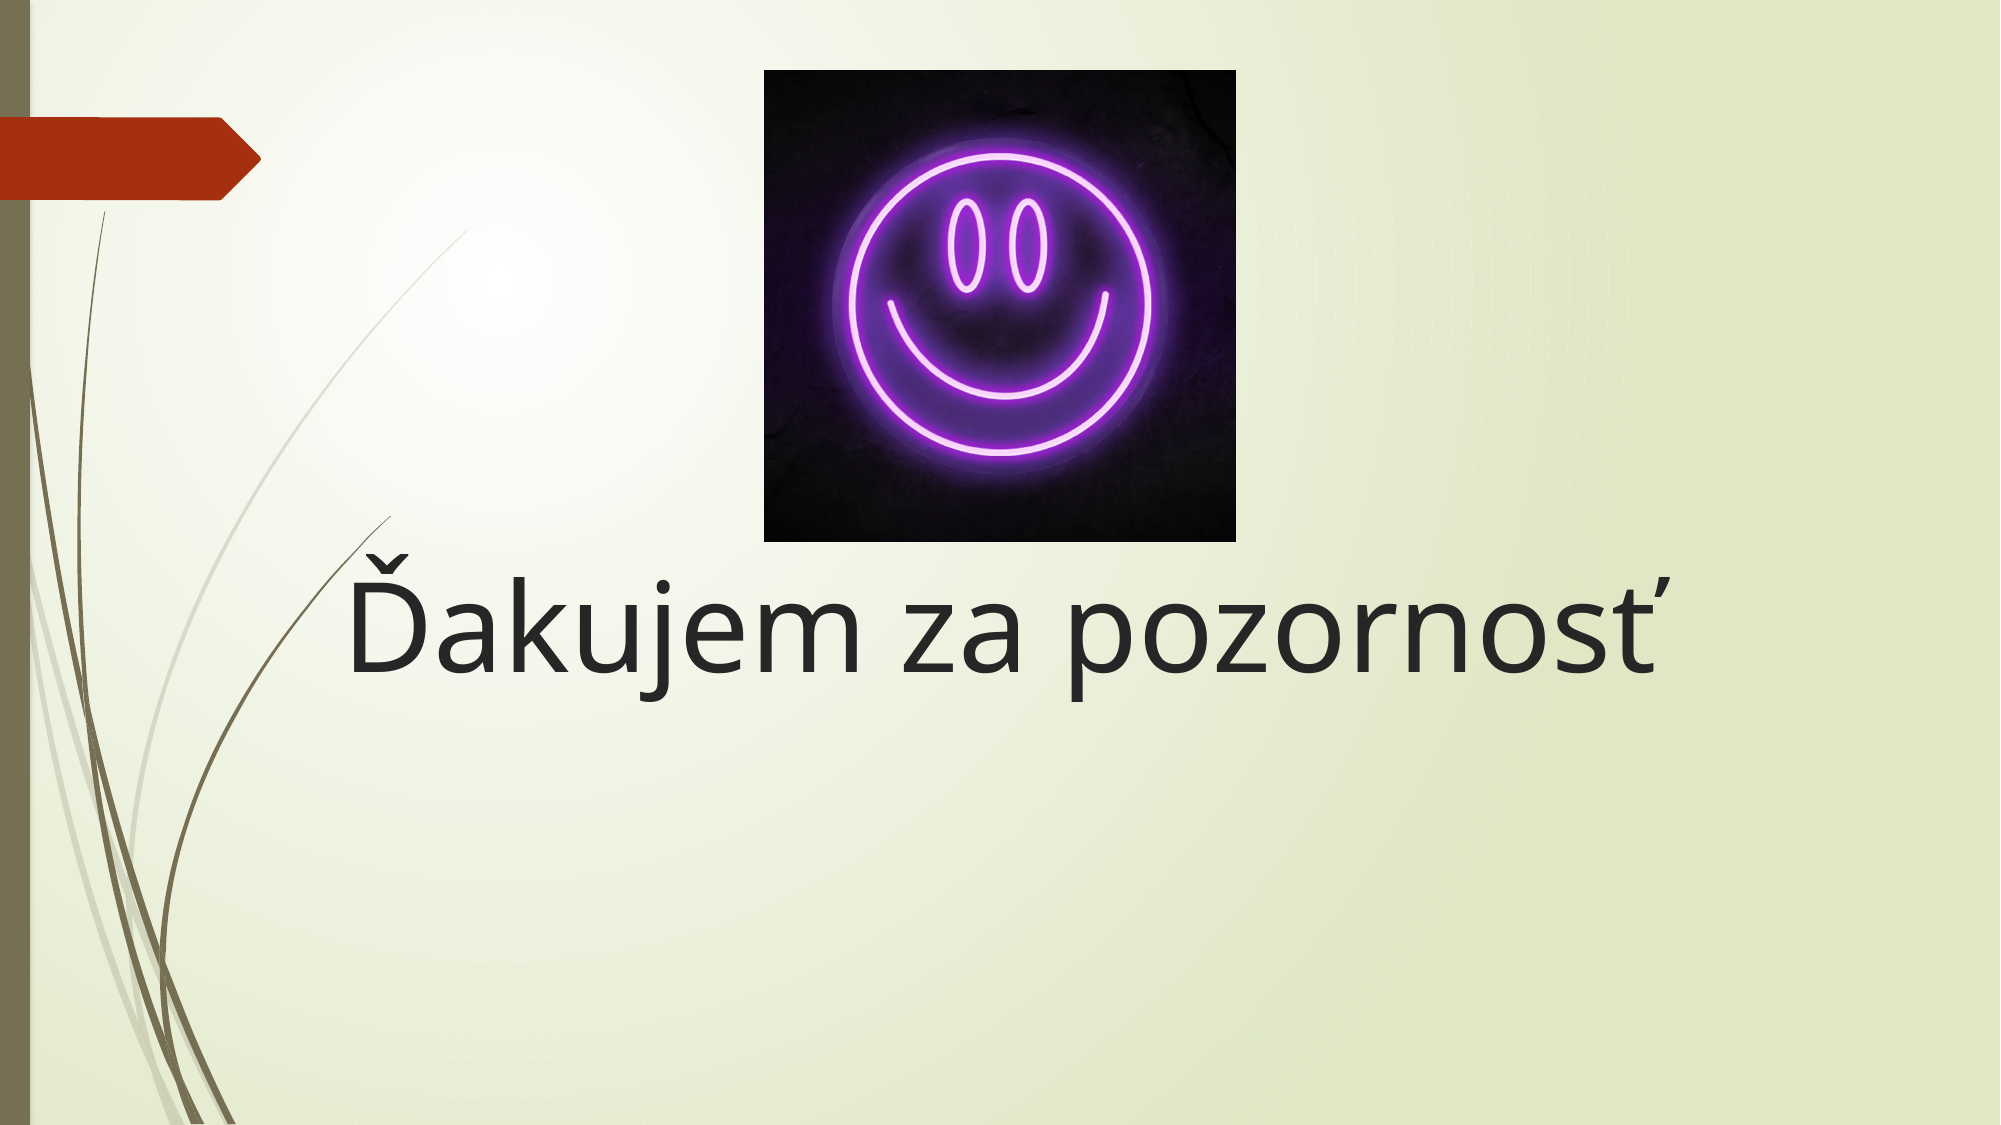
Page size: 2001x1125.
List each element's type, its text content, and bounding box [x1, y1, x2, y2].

picture [764, 70, 1236, 542]
title Ďakujem za pozornosť [269, 423, 1731, 822]
